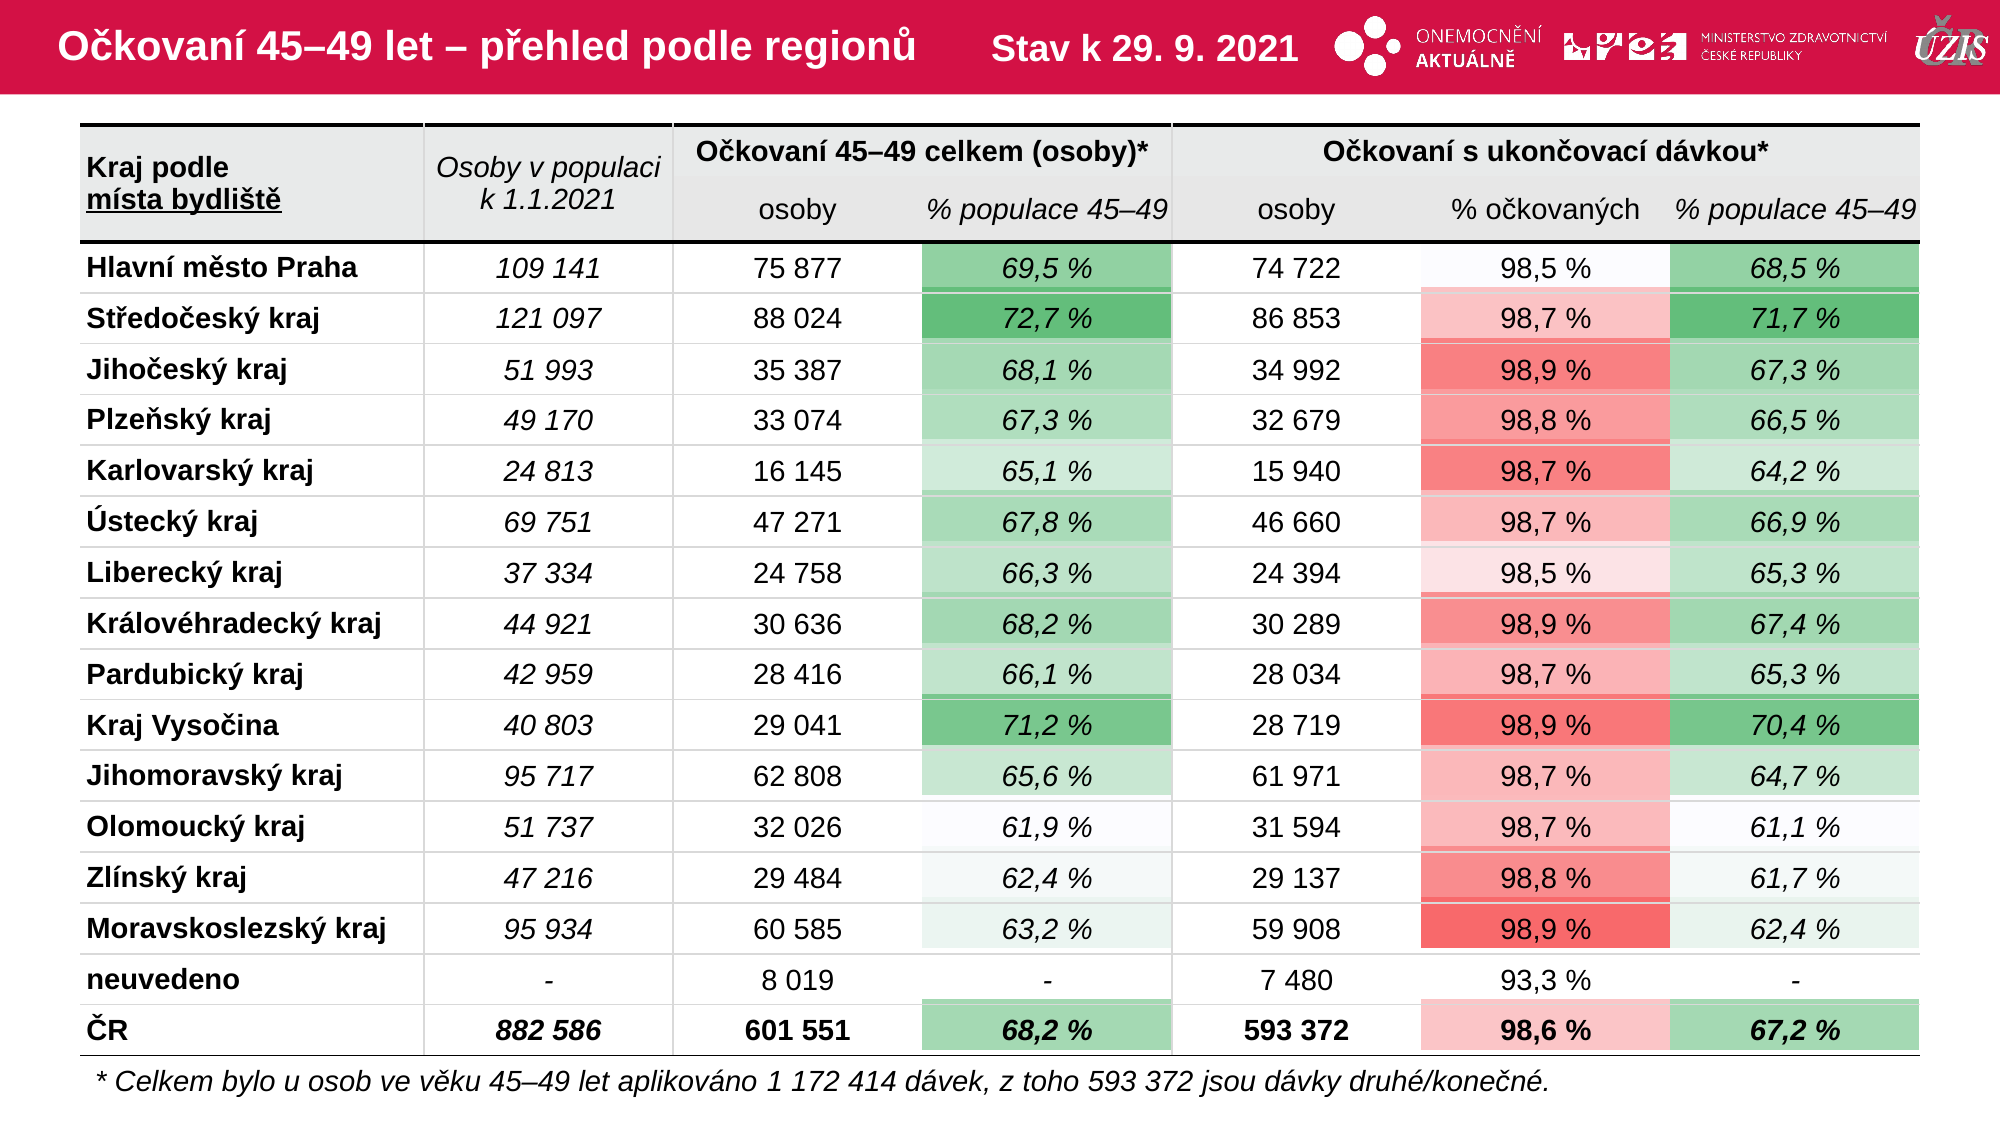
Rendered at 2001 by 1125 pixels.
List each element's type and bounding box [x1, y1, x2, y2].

picture [1421, 16, 1542, 76]
table_cell [1173, 395, 1920, 444]
table_cell [80, 751, 423, 800]
table_cell [425, 446, 672, 495]
table_header [425, 127, 672, 240]
table_cell [674, 802, 1171, 851]
table_cell [1173, 751, 1920, 800]
table_cell [80, 548, 423, 597]
table_cell [425, 599, 672, 648]
table_cell [674, 294, 1171, 343]
table_cell [1173, 446, 1920, 495]
table_cell [1173, 955, 1920, 1004]
table_cell [1173, 802, 1920, 851]
table_cell [1173, 904, 1920, 953]
title [42, 0, 1262, 95]
table_cell [80, 1005, 423, 1055]
table_cell [674, 446, 1171, 495]
table_cell [1173, 1005, 1920, 1055]
table_cell [674, 650, 1171, 699]
table_cell [1173, 700, 1920, 749]
table_cell [674, 244, 1171, 292]
picture [1915, 15, 1989, 66]
table_cell [674, 176, 1171, 240]
table_cell [674, 955, 1171, 1004]
table_cell [80, 650, 423, 699]
table_cell [1173, 294, 1920, 343]
table_cell [1173, 650, 1920, 699]
table_cell [80, 802, 423, 851]
picture [1563, 31, 1888, 60]
table_cell [80, 904, 423, 953]
table_cell [1173, 176, 1920, 240]
text_box [976, 16, 1421, 77]
table_cell [425, 955, 672, 1004]
table_cell [674, 599, 1171, 648]
table_cell [425, 497, 672, 546]
table_cell [80, 344, 423, 394]
table_cell [425, 395, 672, 444]
table_cell [425, 244, 672, 292]
table_header [674, 127, 1171, 176]
table_cell [425, 700, 672, 749]
table_cell [674, 853, 1171, 902]
table_cell [674, 700, 1171, 749]
table_cell [674, 904, 1171, 953]
table_cell [80, 853, 423, 902]
table_cell [80, 294, 423, 343]
table_cell [425, 344, 672, 394]
table_cell [1173, 853, 1920, 902]
table_cell [1173, 548, 1920, 597]
table_cell [80, 395, 423, 444]
table_cell [80, 497, 423, 546]
table_cell [80, 700, 423, 749]
table_cell [80, 446, 423, 495]
table_cell [674, 395, 1171, 444]
table_cell [674, 1005, 1171, 1055]
table_cell [80, 955, 423, 1004]
table_cell [1173, 497, 1920, 546]
table_cell [1173, 244, 1920, 292]
table_cell [425, 650, 672, 699]
table_cell [425, 802, 672, 851]
table_cell [674, 548, 1171, 597]
table_cell [425, 751, 672, 800]
table_cell [80, 599, 423, 648]
table_cell [1173, 344, 1920, 394]
table_cell [674, 497, 1171, 546]
table_cell [425, 1005, 672, 1055]
table_cell [425, 294, 672, 343]
table_cell [425, 548, 672, 597]
table_cell [674, 751, 1171, 800]
text_box [80, 1055, 1871, 1105]
table_cell [674, 344, 1171, 394]
table_cell [425, 904, 672, 953]
table_cell [1173, 599, 1920, 648]
table_header [1173, 127, 1920, 176]
table_cell [425, 853, 672, 902]
table_header [80, 127, 423, 240]
table_cell [80, 244, 423, 292]
